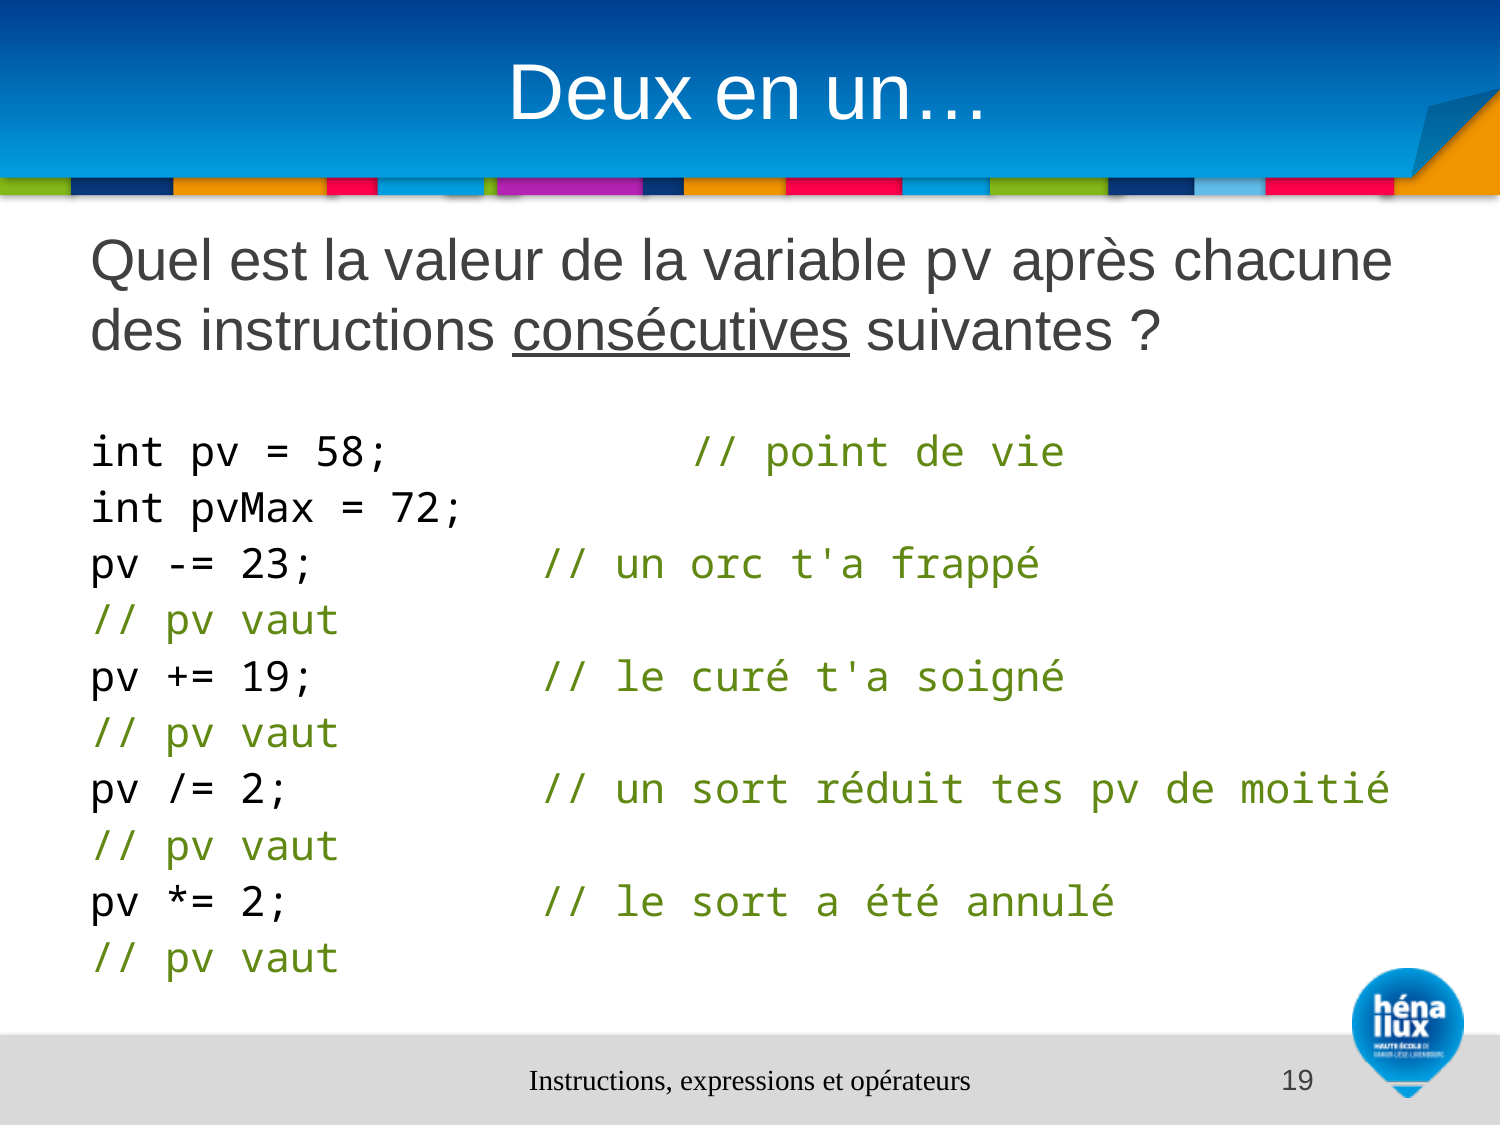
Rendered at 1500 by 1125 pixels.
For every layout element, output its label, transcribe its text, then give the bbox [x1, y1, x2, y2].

picture [1425, 968, 1464, 1018]
picture [1365, 985, 1450, 1067]
list Quel est la valeur de la variable pv après chacune des instructions consécutives suivantes ? int pv = 58; // point de vie int pvMax = 72; pv -= 23; // un orc t'a frappé // pv vaut pv += 19; // le curé t'a soigné // pv vaut pv /= 2; // un sort réduit tes pv de moitié // pv vaut pv *= 2; // le sort a été annulé // pv vaut [75, 214, 1425, 1013]
title Deux en un… [75, 10, 1425, 166]
footer Instructions, expressions et opérateurs [383, 1053, 1117, 1111]
picture [1352, 1029, 1464, 1098]
slide_number 19 [1151, 1053, 1330, 1111]
